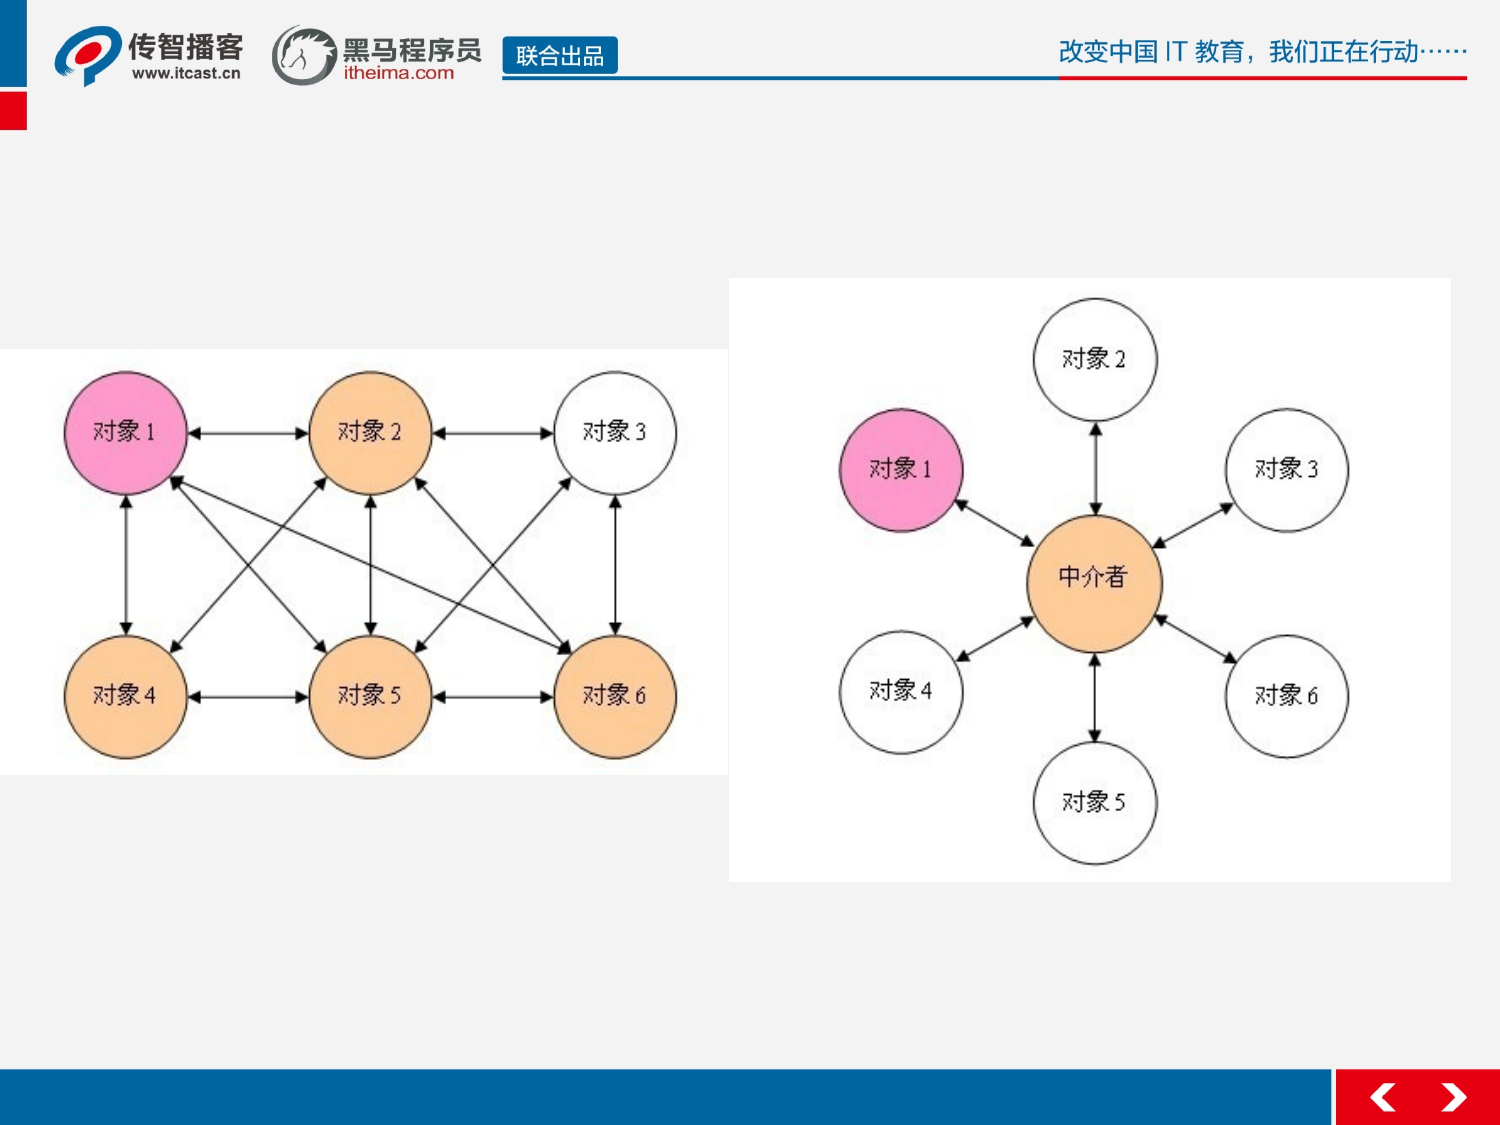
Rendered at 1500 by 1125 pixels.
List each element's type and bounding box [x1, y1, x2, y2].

picture [0, 0, 1500, 1125]
list [0, 349, 724, 776]
